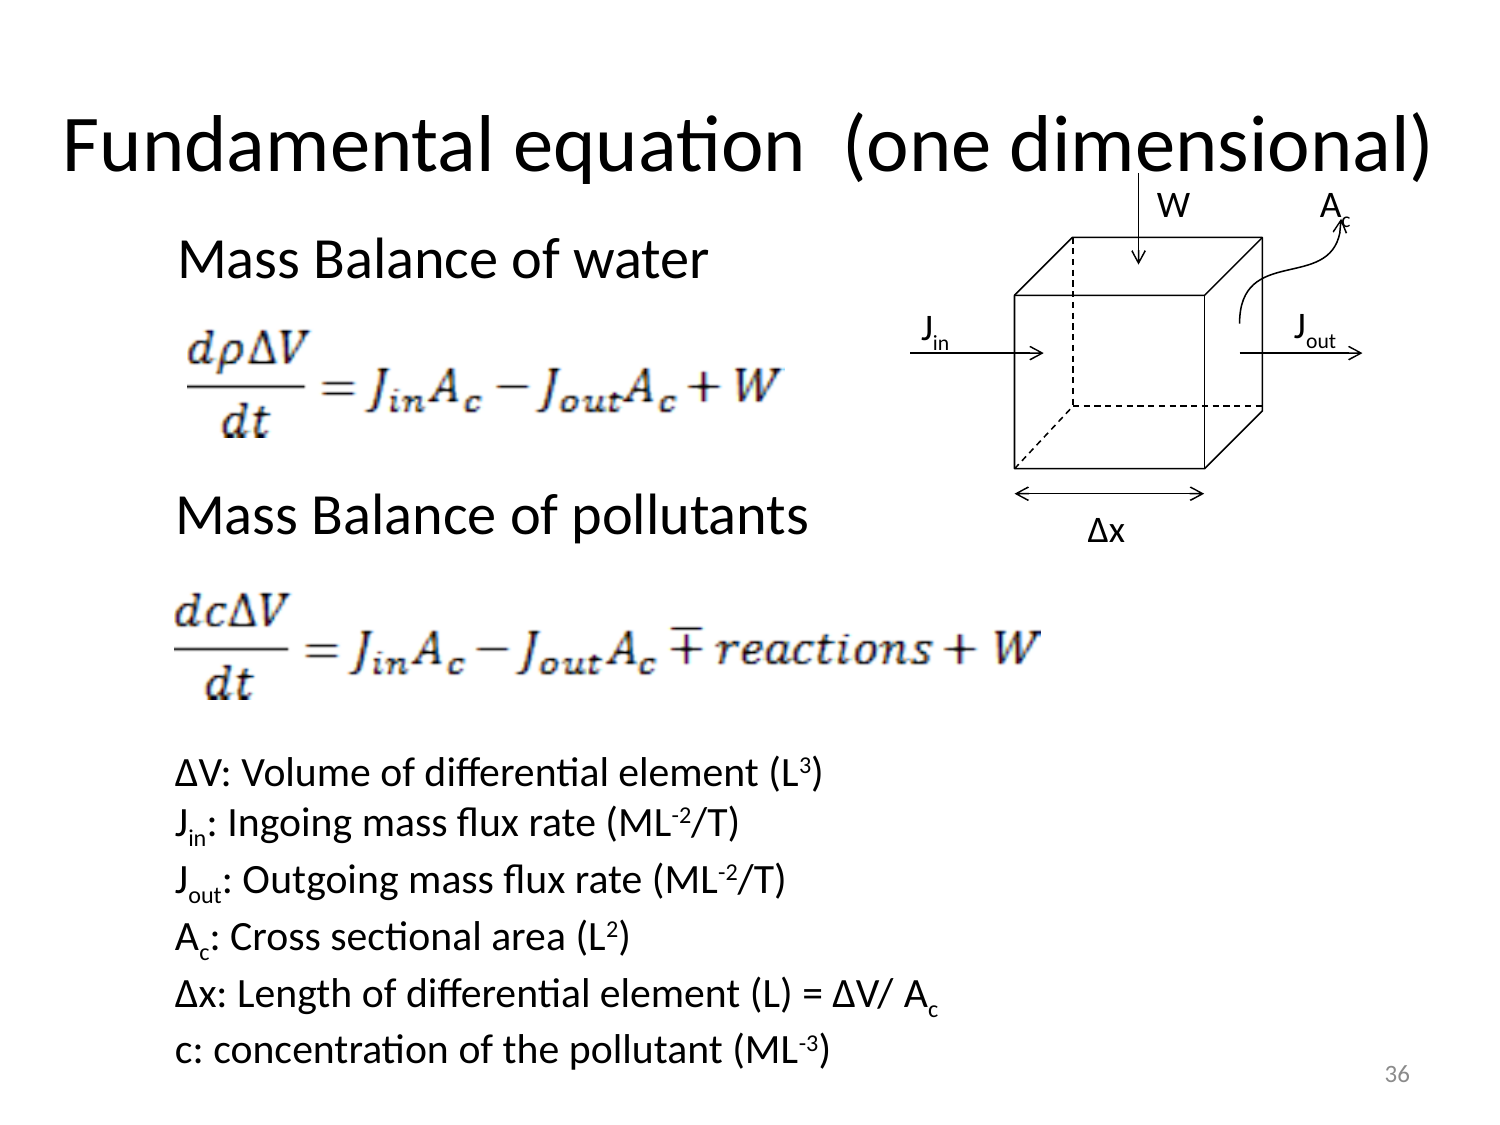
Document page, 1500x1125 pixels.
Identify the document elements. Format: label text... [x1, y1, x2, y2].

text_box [1014, 405, 1074, 469]
text_box Jout [1279, 293, 1404, 360]
picture [187, 324, 785, 438]
text_box ∆V: Volume of differential element (L3) Jin: Ingoing mass flux rate (ML-2/T) Jout: Outgoing mass flux rate (ML-2/T) Ac: Cross sectional area (L2) ∆x: Length of differential element (L) = ∆V/ Ac c: concentration of the pollutant (ML-3) [160, 737, 1325, 1080]
text_box Jin [906, 295, 1031, 362]
text_box [1014, 295, 1068, 405]
text_box ∆x [1072, 503, 1197, 558]
text_box Mass Balance of pollutants [160, 468, 850, 554]
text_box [1237, 220, 1344, 323]
text_box W [1142, 172, 1267, 233]
title Fundamental equation (one dimensional) [0, 45, 1500, 233]
text_box Ac [1304, 172, 1429, 239]
text_box [1078, 268, 1232, 405]
text_box [1014, 237, 1072, 295]
slide_number 36 [1074, 1042, 1425, 1103]
text_box [1074, 238, 1232, 295]
text_box [1079, 414, 1260, 469]
text_box Mass Balance of water [162, 212, 778, 298]
picture [174, 587, 1042, 701]
